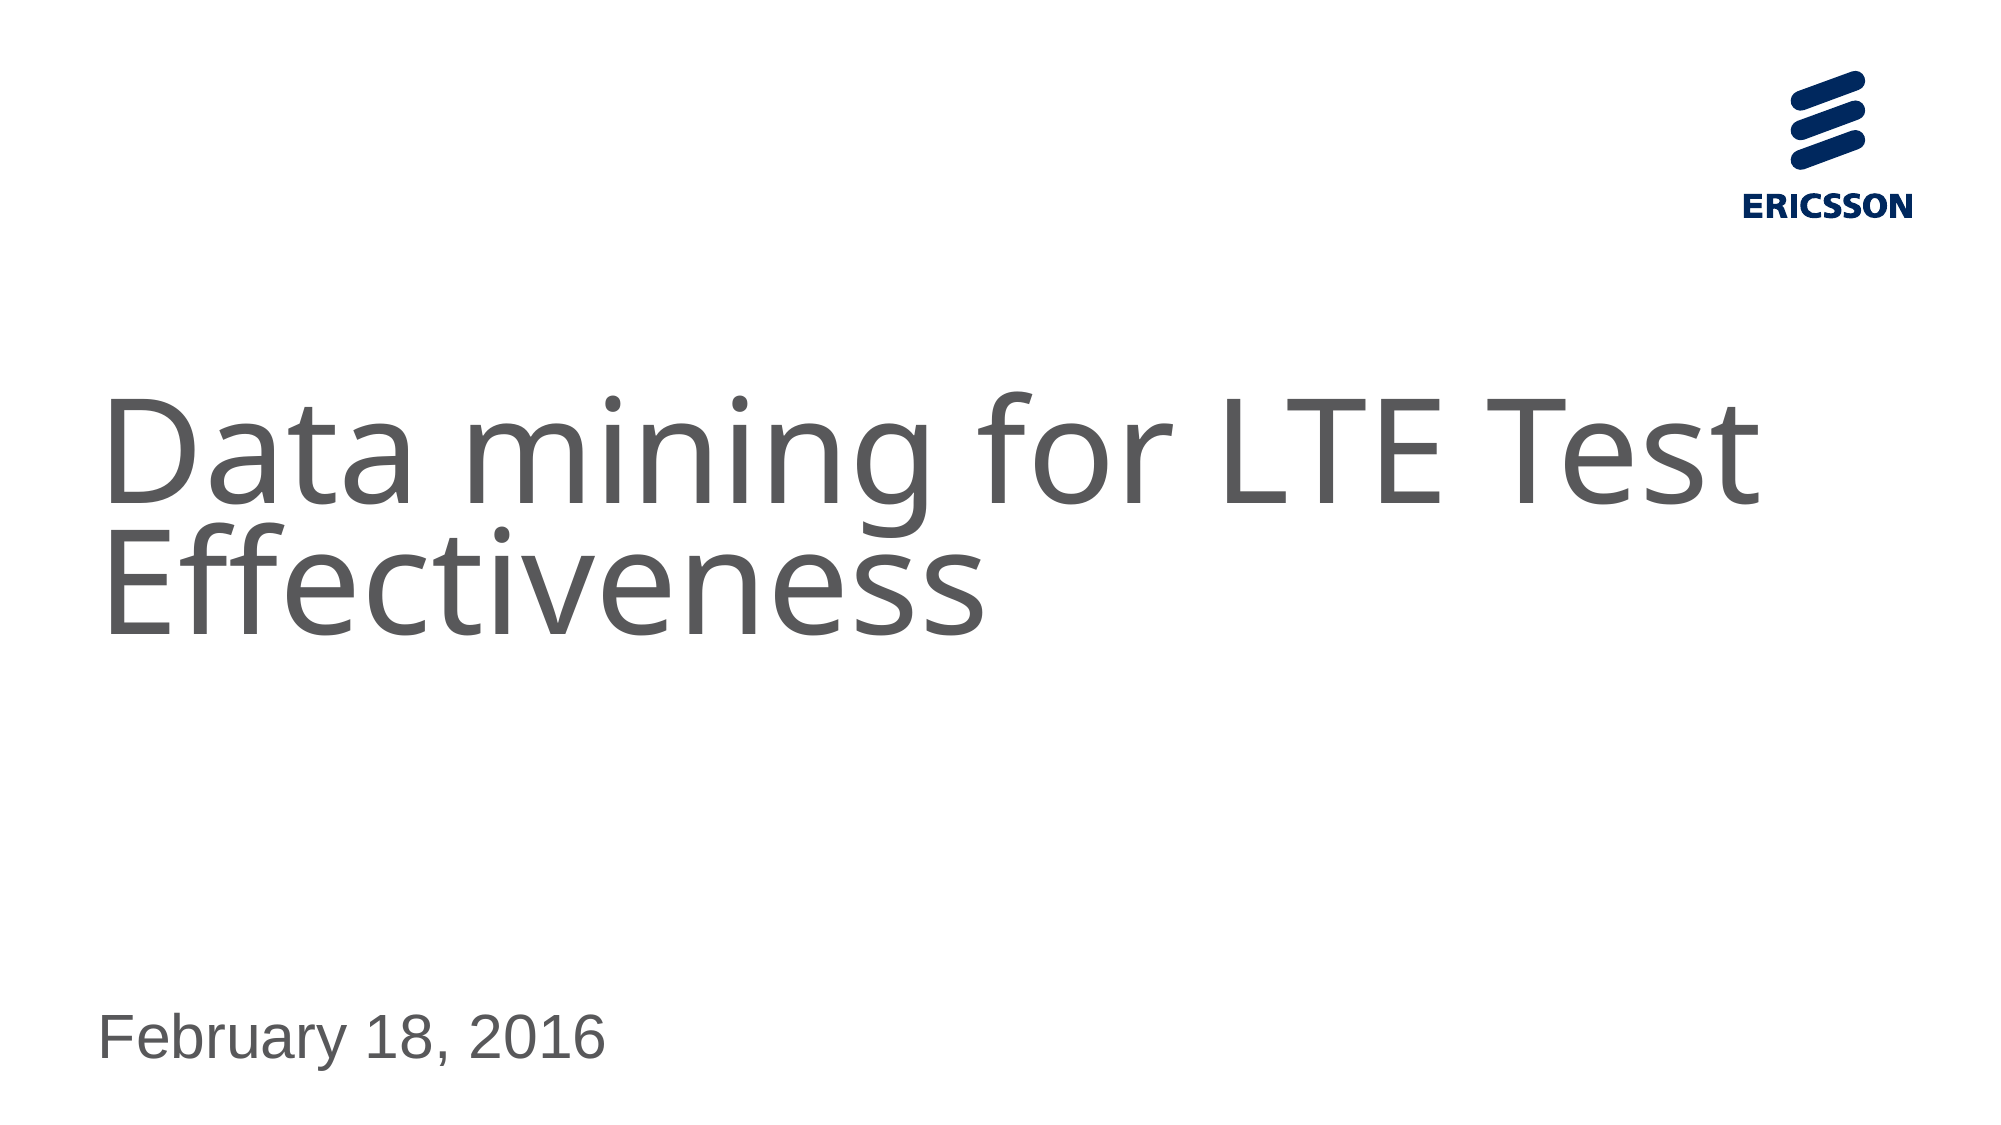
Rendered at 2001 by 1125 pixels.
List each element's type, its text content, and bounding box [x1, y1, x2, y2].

title Data mining for LTE Test Effectiveness [85, 296, 1914, 763]
subtitle February 18, 2016 [85, 842, 1914, 1071]
